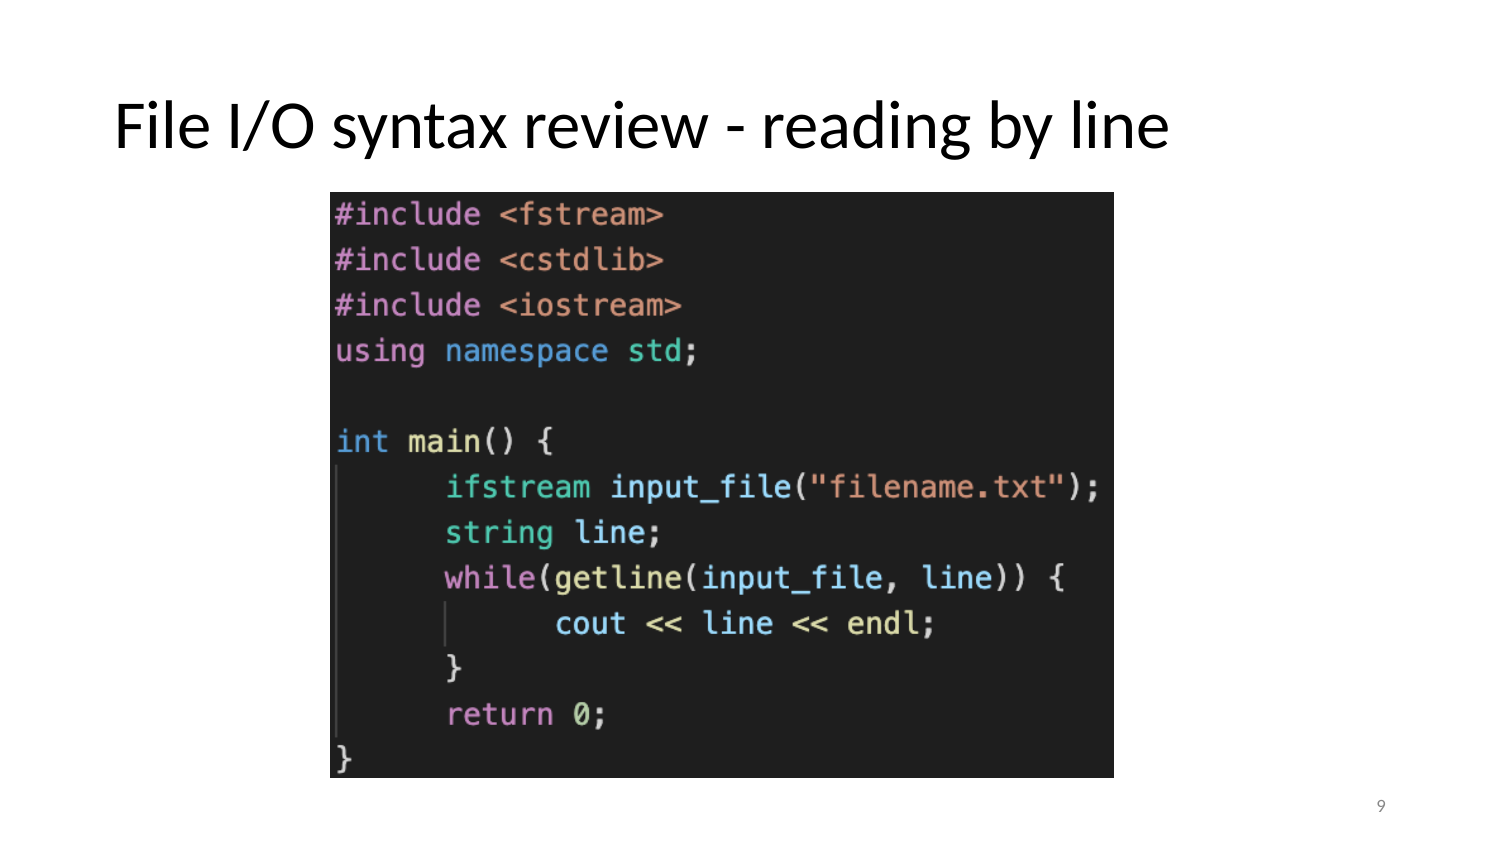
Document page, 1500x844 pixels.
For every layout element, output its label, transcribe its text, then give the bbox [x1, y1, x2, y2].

slide_number ‹#› [1059, 782, 1397, 827]
title File I/O syntax review - reading by line [103, 44, 1397, 208]
picture [330, 192, 1114, 779]
